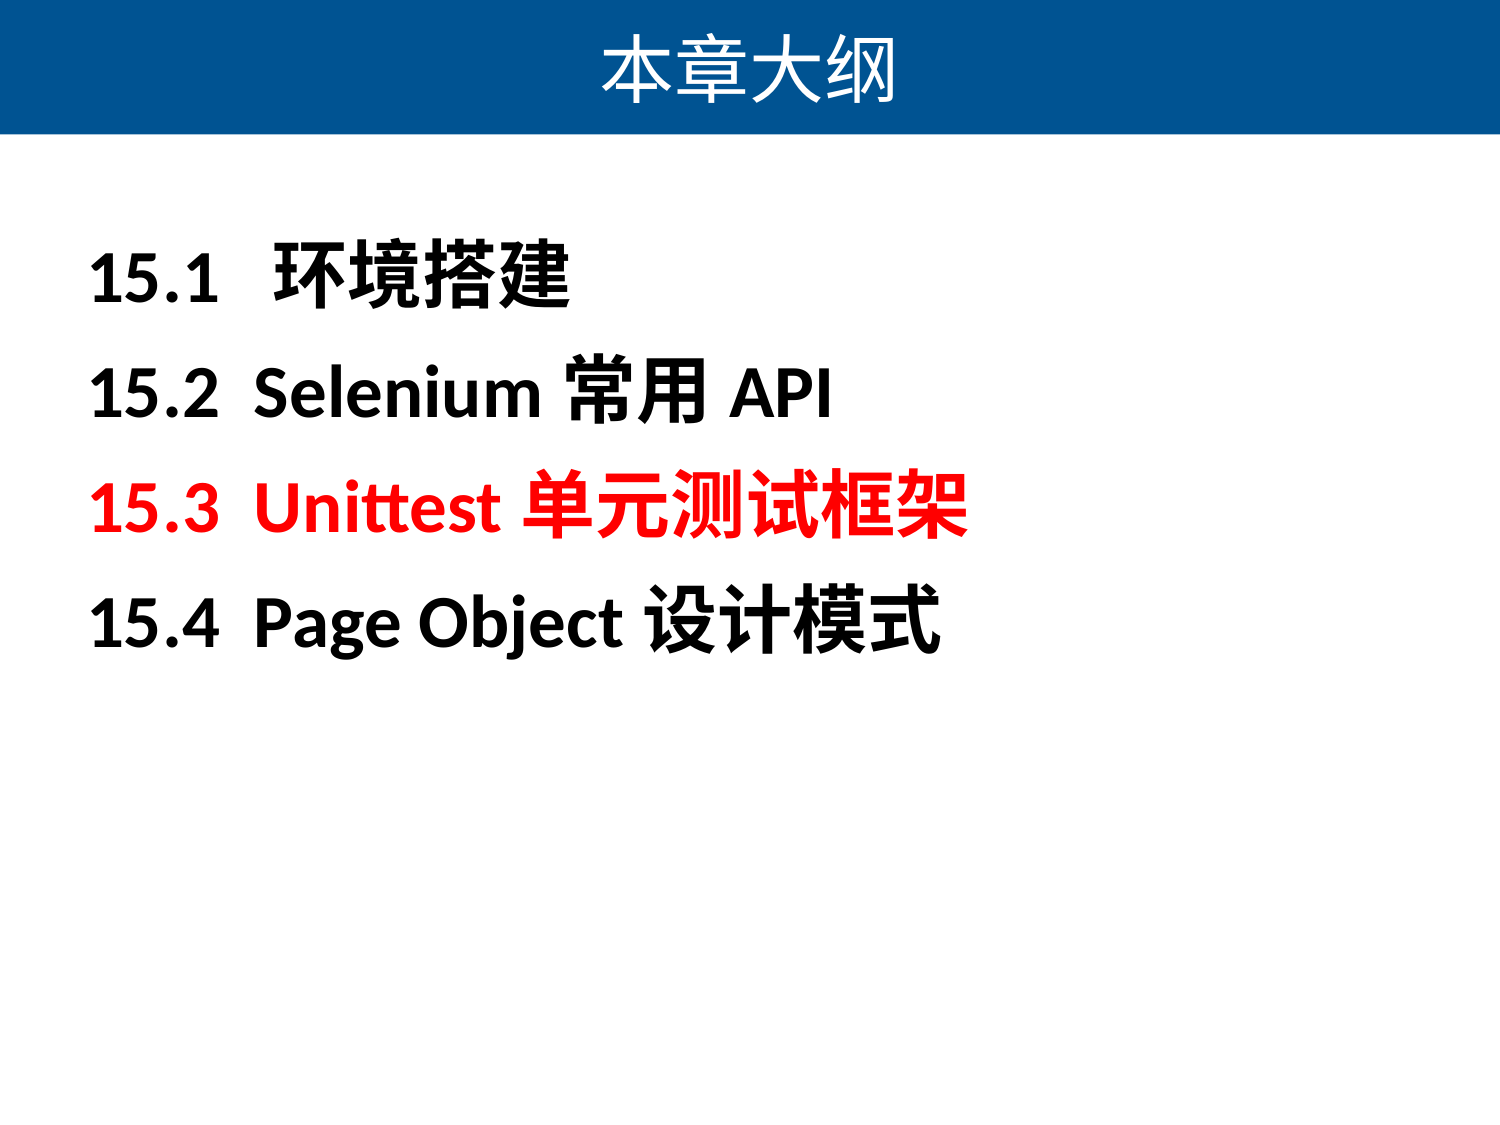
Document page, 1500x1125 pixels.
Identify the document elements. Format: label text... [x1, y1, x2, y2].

title 本章大纲 [0, 0, 1500, 135]
list 15.1 环境搭建 15.2 Selenium常用API 15.3 Unittest单元测试框架 15.4 Page Object设计模式 [53, 219, 1404, 963]
